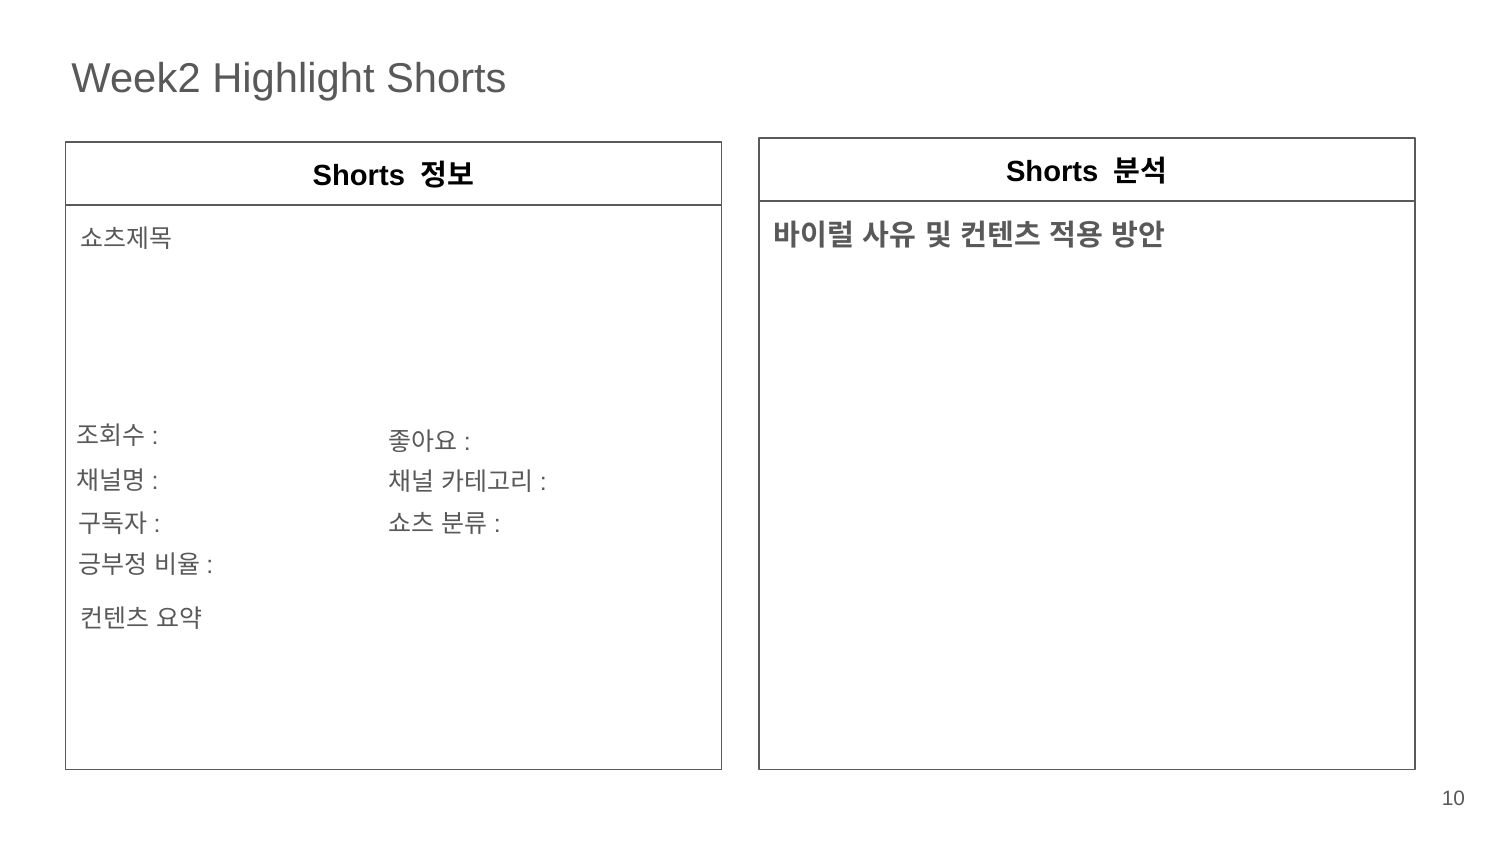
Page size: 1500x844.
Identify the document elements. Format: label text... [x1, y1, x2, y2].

text_box 채널 카테고리: [373, 450, 722, 492]
text_box [758, 297, 1416, 770]
text_box [65, 267, 722, 587]
text_box 조회수: [61, 405, 372, 449]
text_box 구독자: [63, 510, 354, 534]
text_box 좋아요: [373, 410, 722, 450]
text_box 쇼츠 분류: [373, 492, 722, 553]
text_box 바이럴 사유 및 컨텐츠 적용 방안 [758, 201, 1416, 297]
text_box 쇼츠제목 [65, 207, 722, 267]
text_box 컨텐츠 요약 [65, 587, 722, 648]
text_box [65, 648, 722, 770]
text_box 채널명: [61, 449, 372, 510]
text_box 긍부정 비율: [63, 534, 354, 594]
text_box Shorts 정보 [65, 142, 722, 205]
text_box Week2 Highlight Shorts [56, 36, 1214, 117]
slide_number 10 [1389, 764, 1480, 830]
text_box Shorts 분석 [758, 138, 1416, 201]
